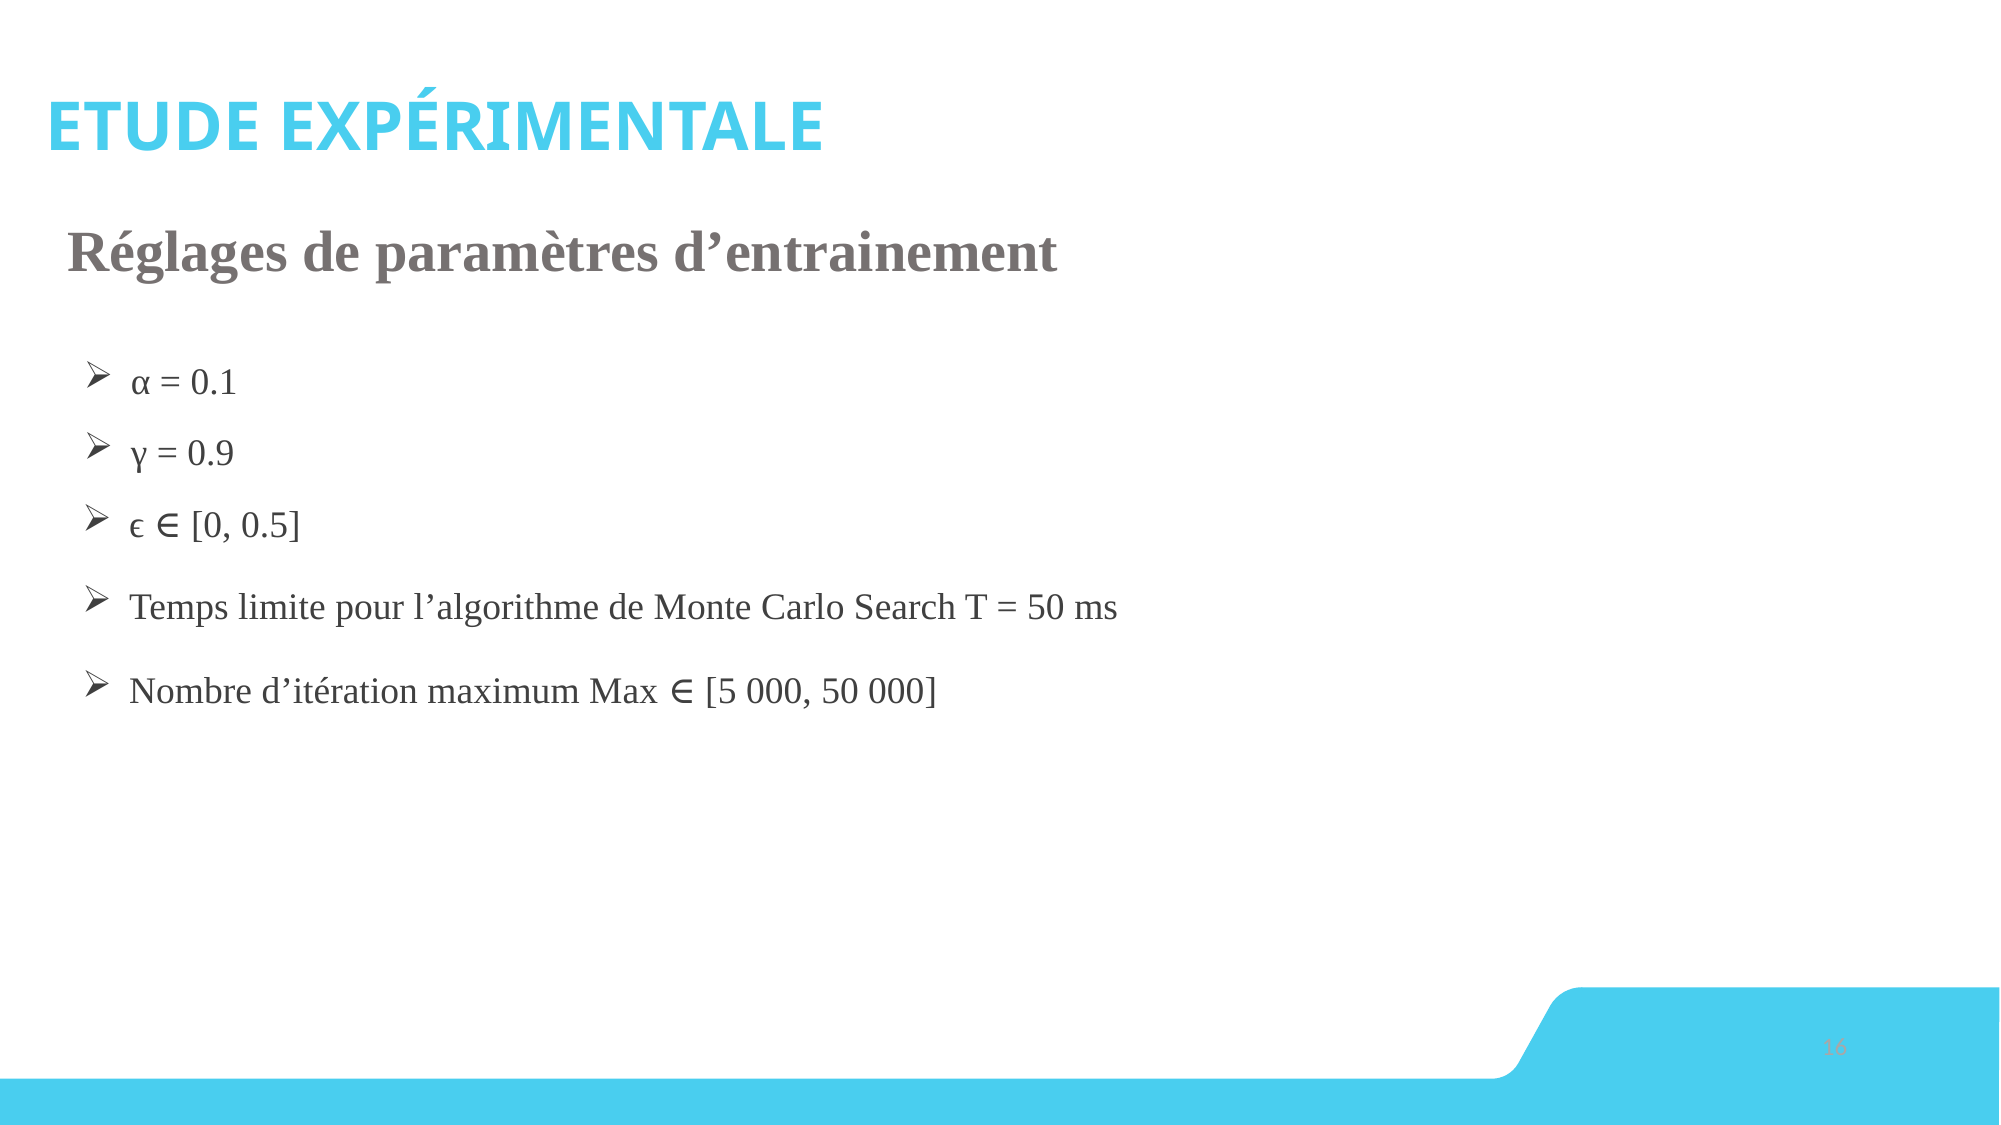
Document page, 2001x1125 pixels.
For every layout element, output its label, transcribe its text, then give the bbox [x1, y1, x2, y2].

text_box α = 0.1 [69, 349, 1827, 410]
slide_number 16 [1412, 1015, 1863, 1076]
text_box γ = 0.9 [69, 420, 1827, 481]
text_box Nombre d’itération maximum Max ∈ [5 000, 50 000] [67, 658, 1826, 719]
text_box Réglages de paramètres d’entrainement [67, 206, 1249, 291]
text_box Temps limite pour l’algorithme de Monte Carlo Search T = 50 ms [67, 574, 1826, 634]
text_box ϵ ∈ [0, 0.5] [67, 493, 1826, 553]
text_box Etude expérimentale [24, 49, 847, 197]
